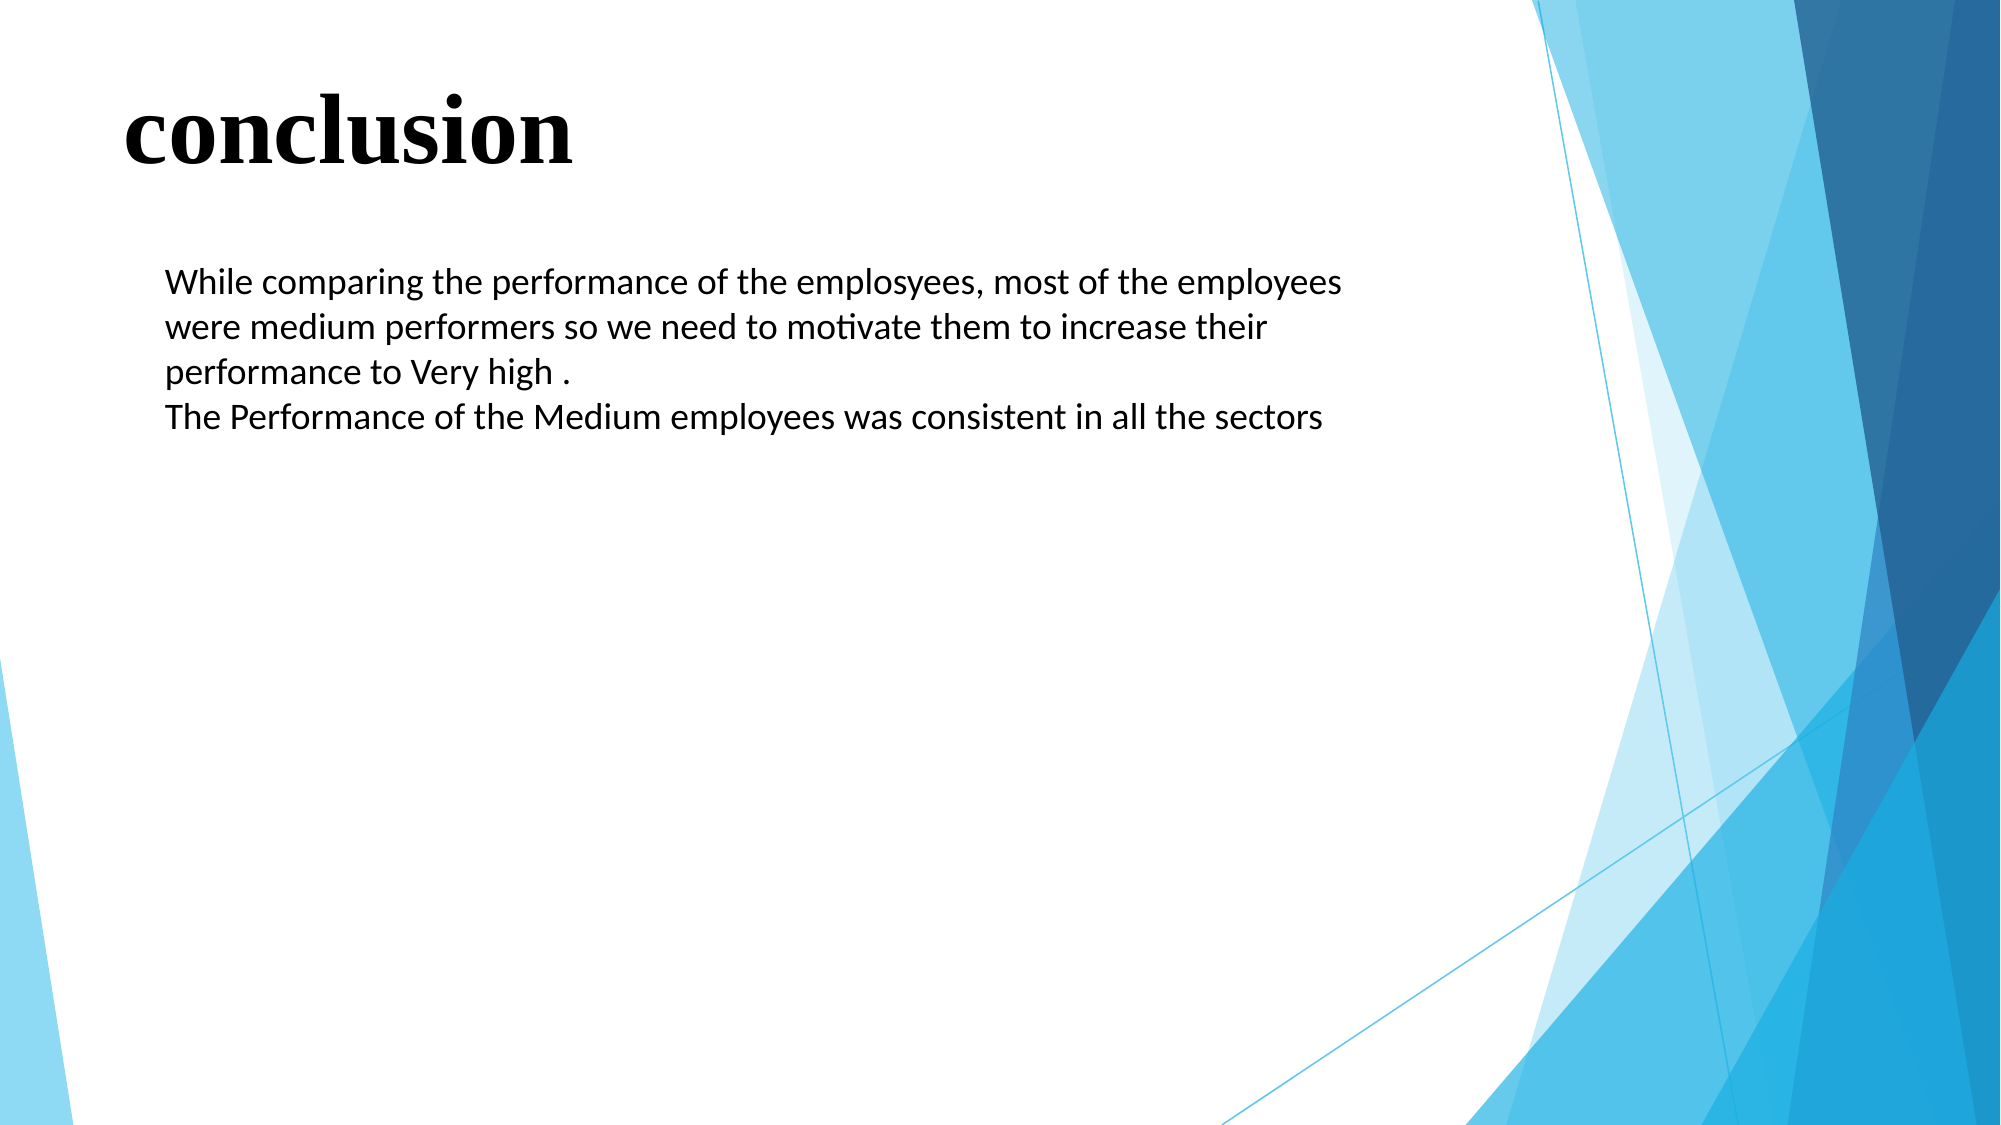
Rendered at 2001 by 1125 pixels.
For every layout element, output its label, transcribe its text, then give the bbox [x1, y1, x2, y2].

title conclusion [123, 63, 1877, 188]
text_box While comparing the performance of the emplosyees, most of the employees were medium performers so we need to motivate them to increase their performance to Very high . The Performance of the Medium employees was consistent in all the sectors [149, 249, 1438, 535]
